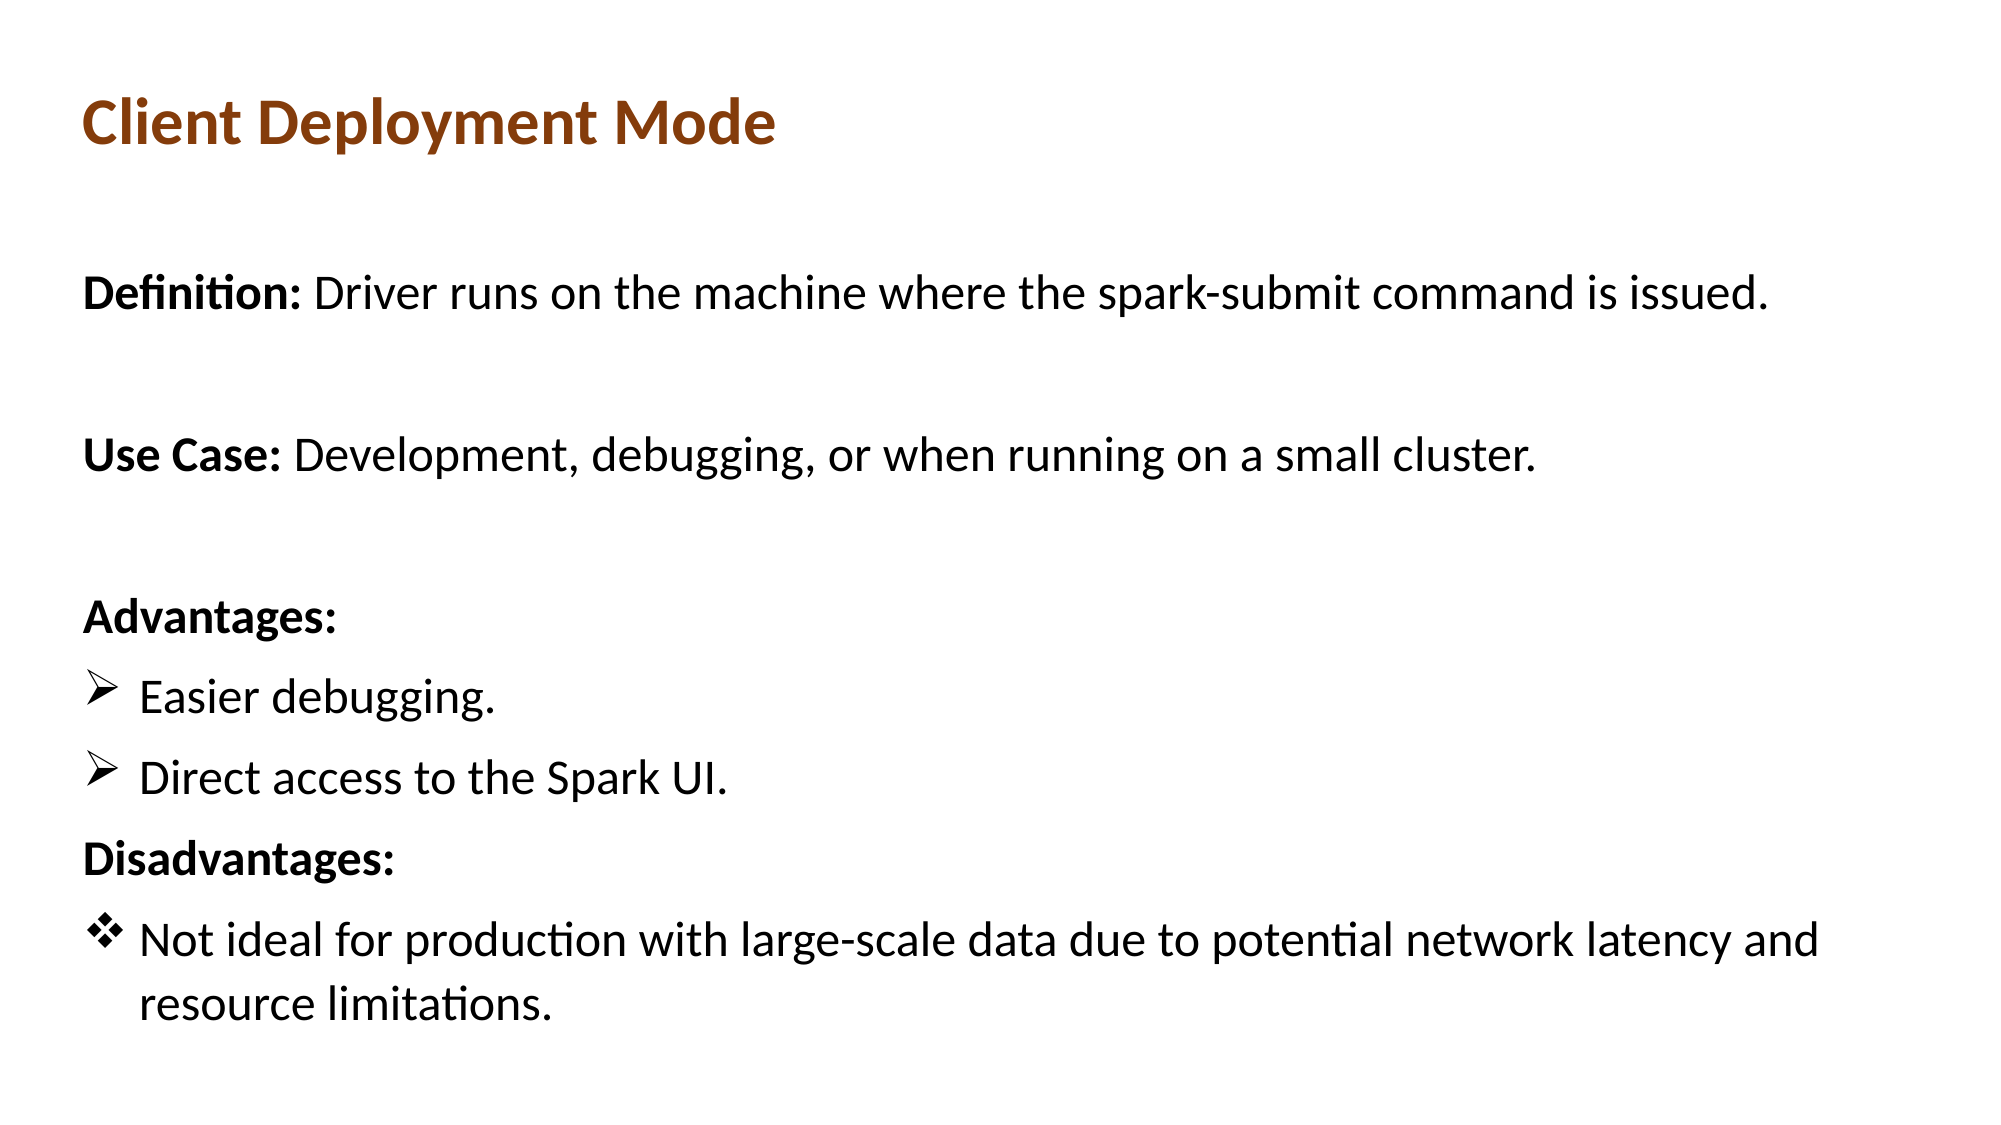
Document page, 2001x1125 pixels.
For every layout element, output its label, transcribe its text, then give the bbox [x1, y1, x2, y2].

text_box Client Deployment Mode Definition: Driver runs on the machine where the spark-submit command is issued. Use Case: Development, debugging, or when running on a small cluster. Advantages: Easier debugging. Direct access to the Spark UI. Disadvantages: Not ideal for production with large-scale data due to potential network latency and resource limitations. [68, 65, 1959, 1039]
